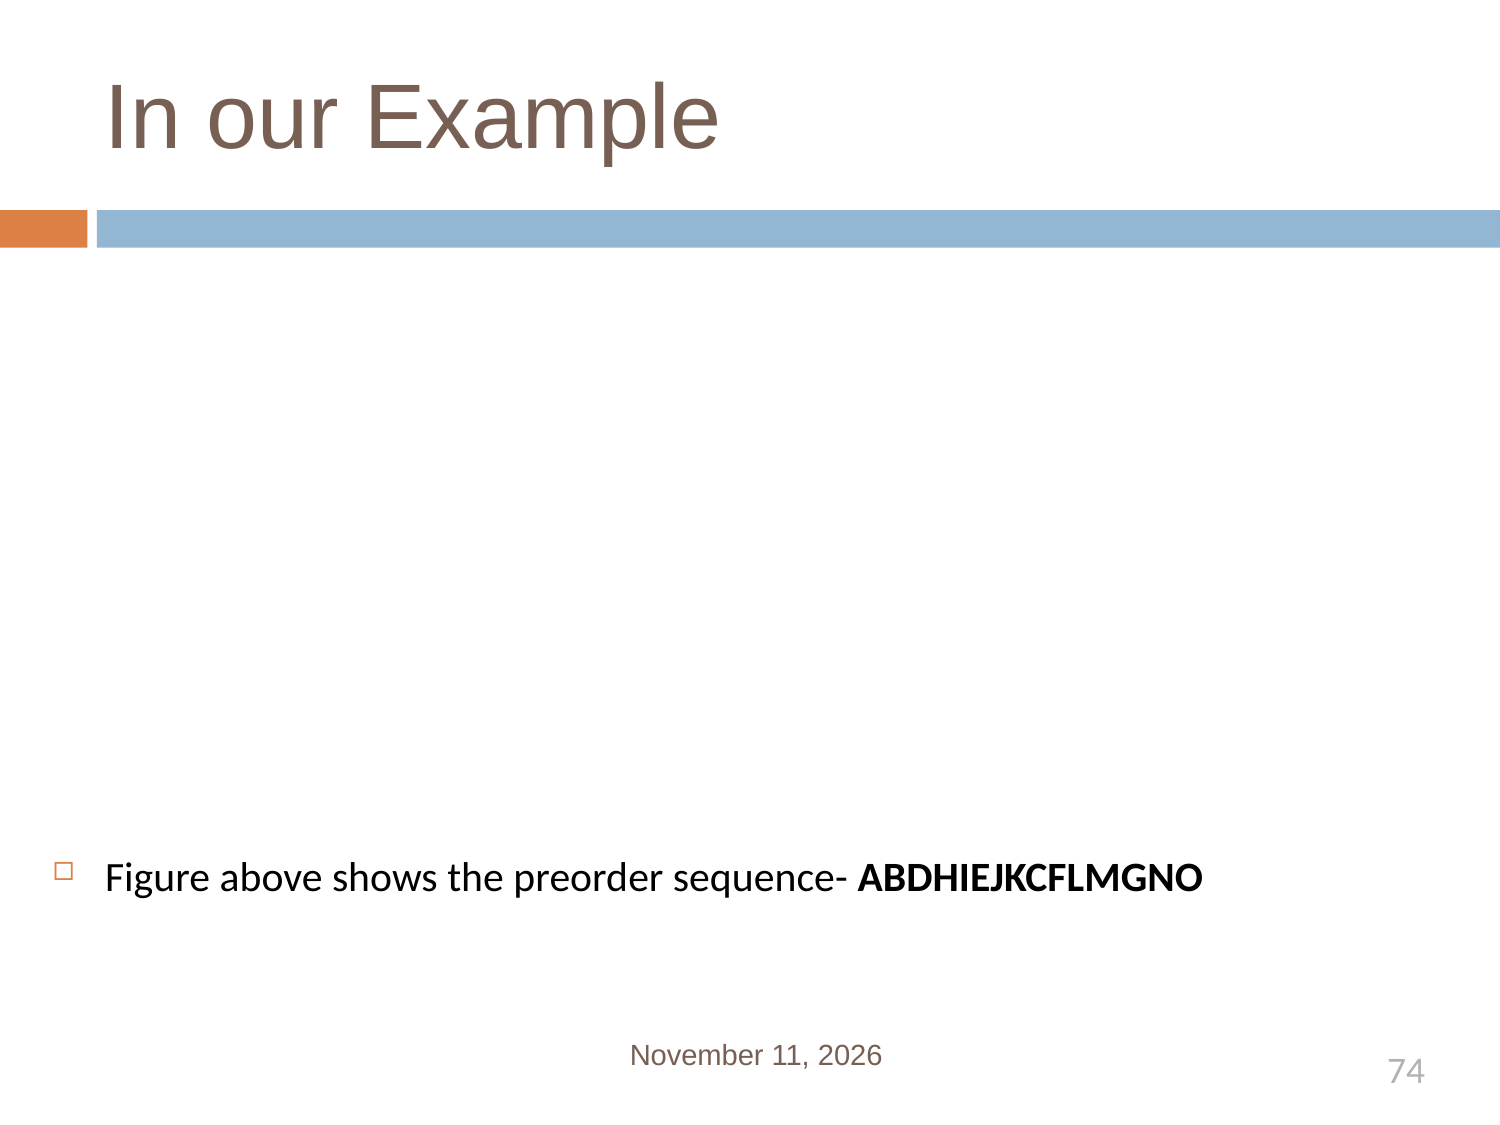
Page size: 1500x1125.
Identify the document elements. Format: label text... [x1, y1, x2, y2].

title In our Example [104, 56, 1396, 171]
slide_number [627, 1037, 977, 1074]
slide_number 74 [1080, 1046, 1425, 1103]
text_box Figure above shows the preorder sequence- ABDHIEJKCFLMGNO [50, 849, 1395, 900]
